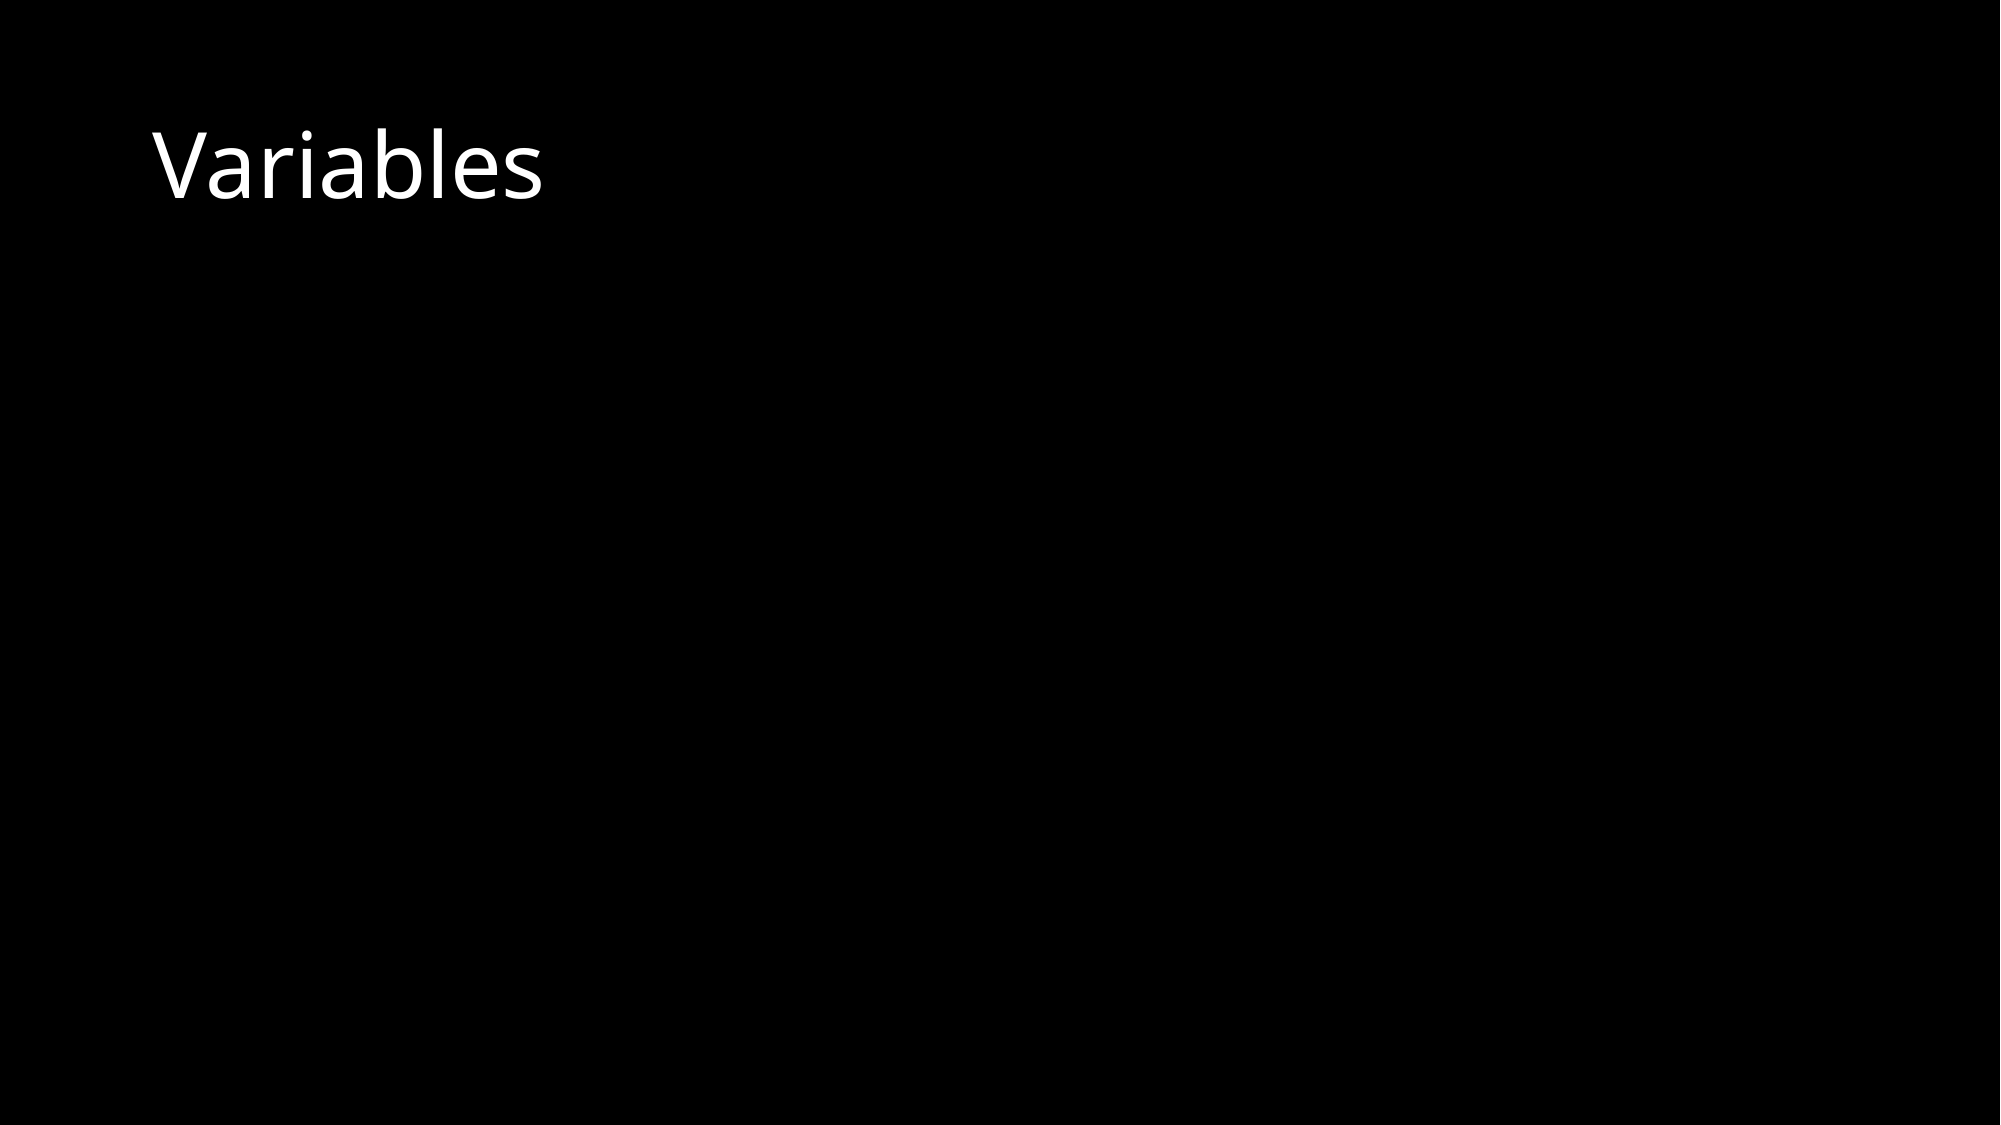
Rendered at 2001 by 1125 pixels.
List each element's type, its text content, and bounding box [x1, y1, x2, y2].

title Variables [137, 59, 1863, 278]
